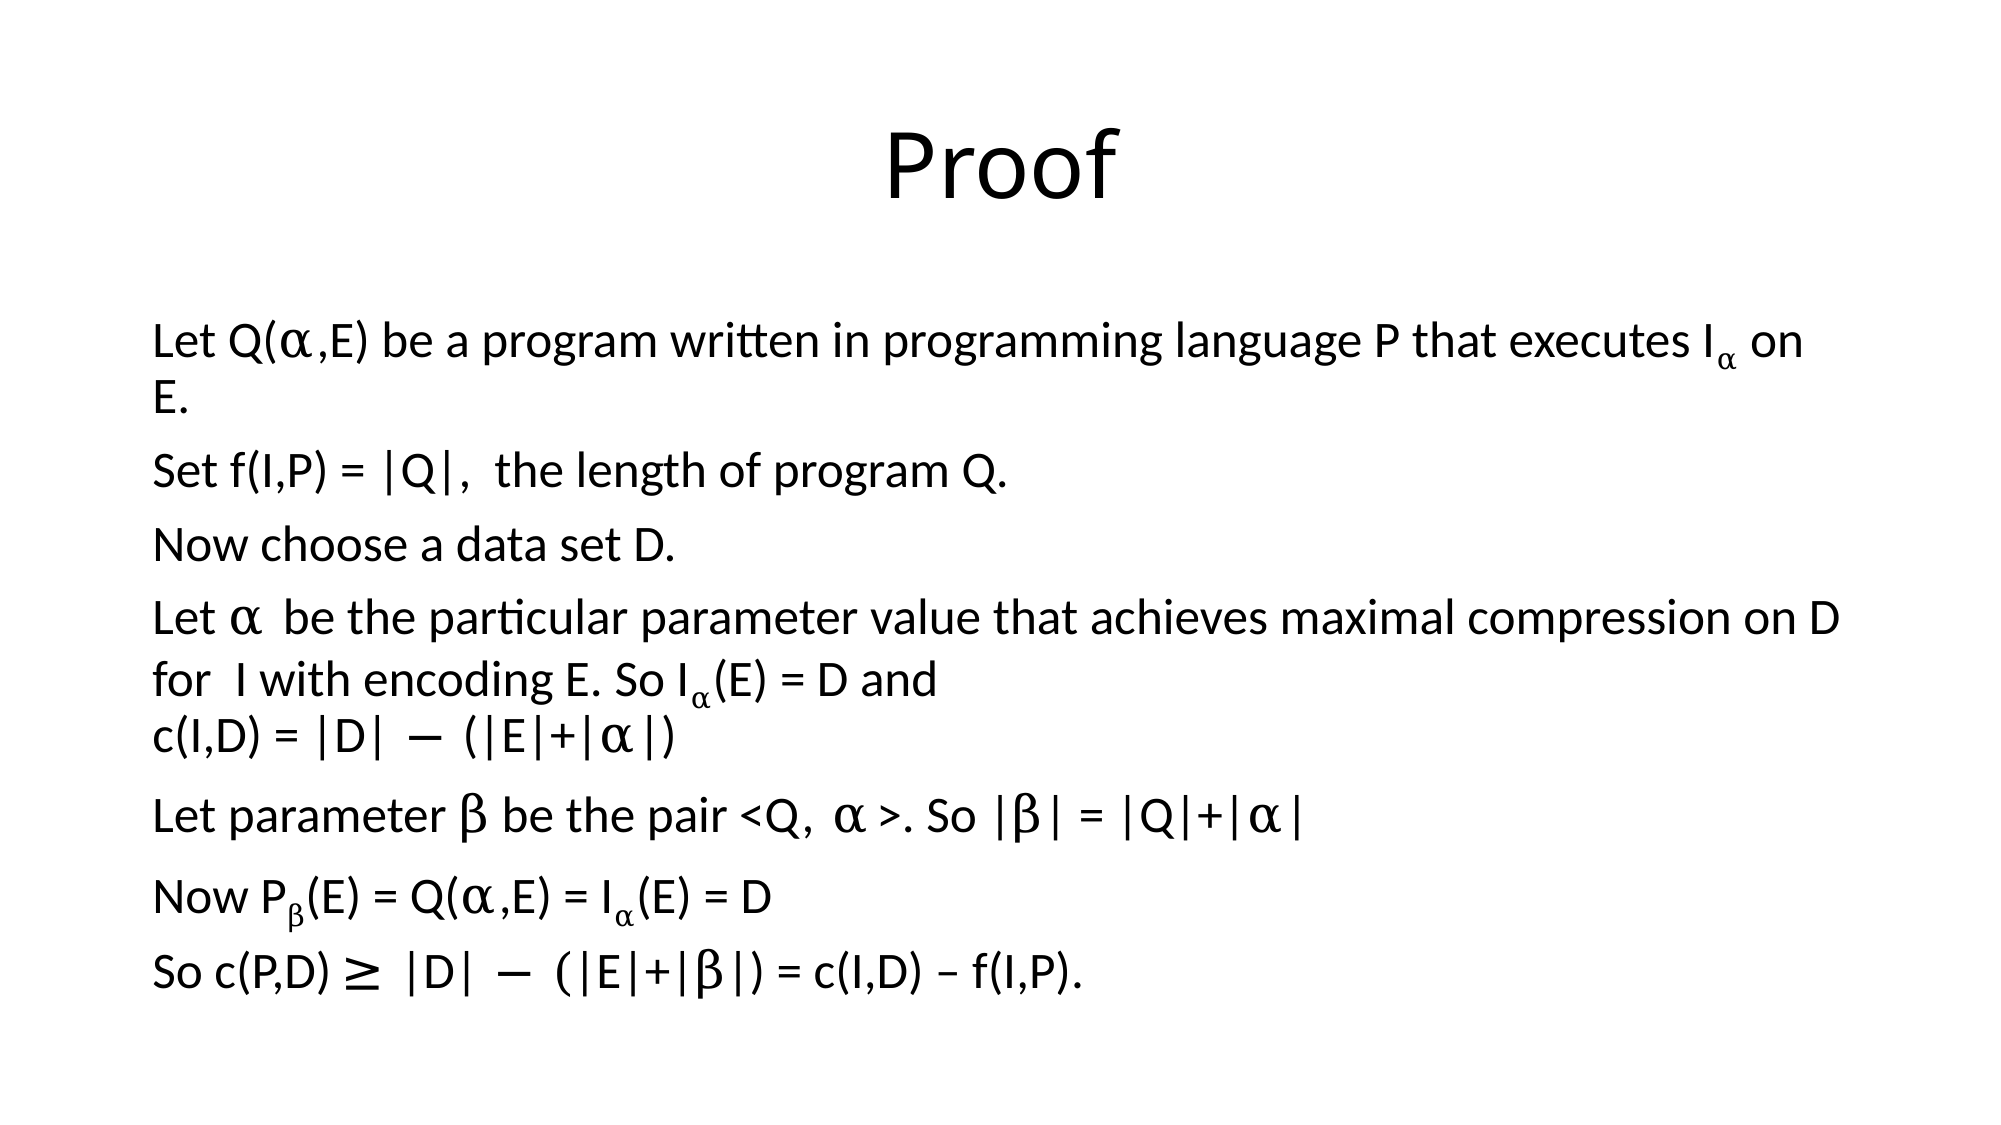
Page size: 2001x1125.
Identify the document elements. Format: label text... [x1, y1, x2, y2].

list Let Q(α,E) be a program written in programming language P that executes Iα on E. Set f(I,P) = |Q|, the length of program Q. Now choose a data set D. Let α be the particular parameter value that achieves maximal compression on D for I with encoding E. So Iα(E) = D and c(I,D) = |D| − (|E|+|α|) Let parameter β be the pair <Q, α >. So |β| = |Q|+|α| Now Pβ(E) = Q(α,E) = Iα(E) = D So c(P,D) ≥ |D| − (|E|+|β|) = c(I,D) – f(I,P). [137, 299, 1863, 1014]
title Proof [137, 59, 1863, 278]
